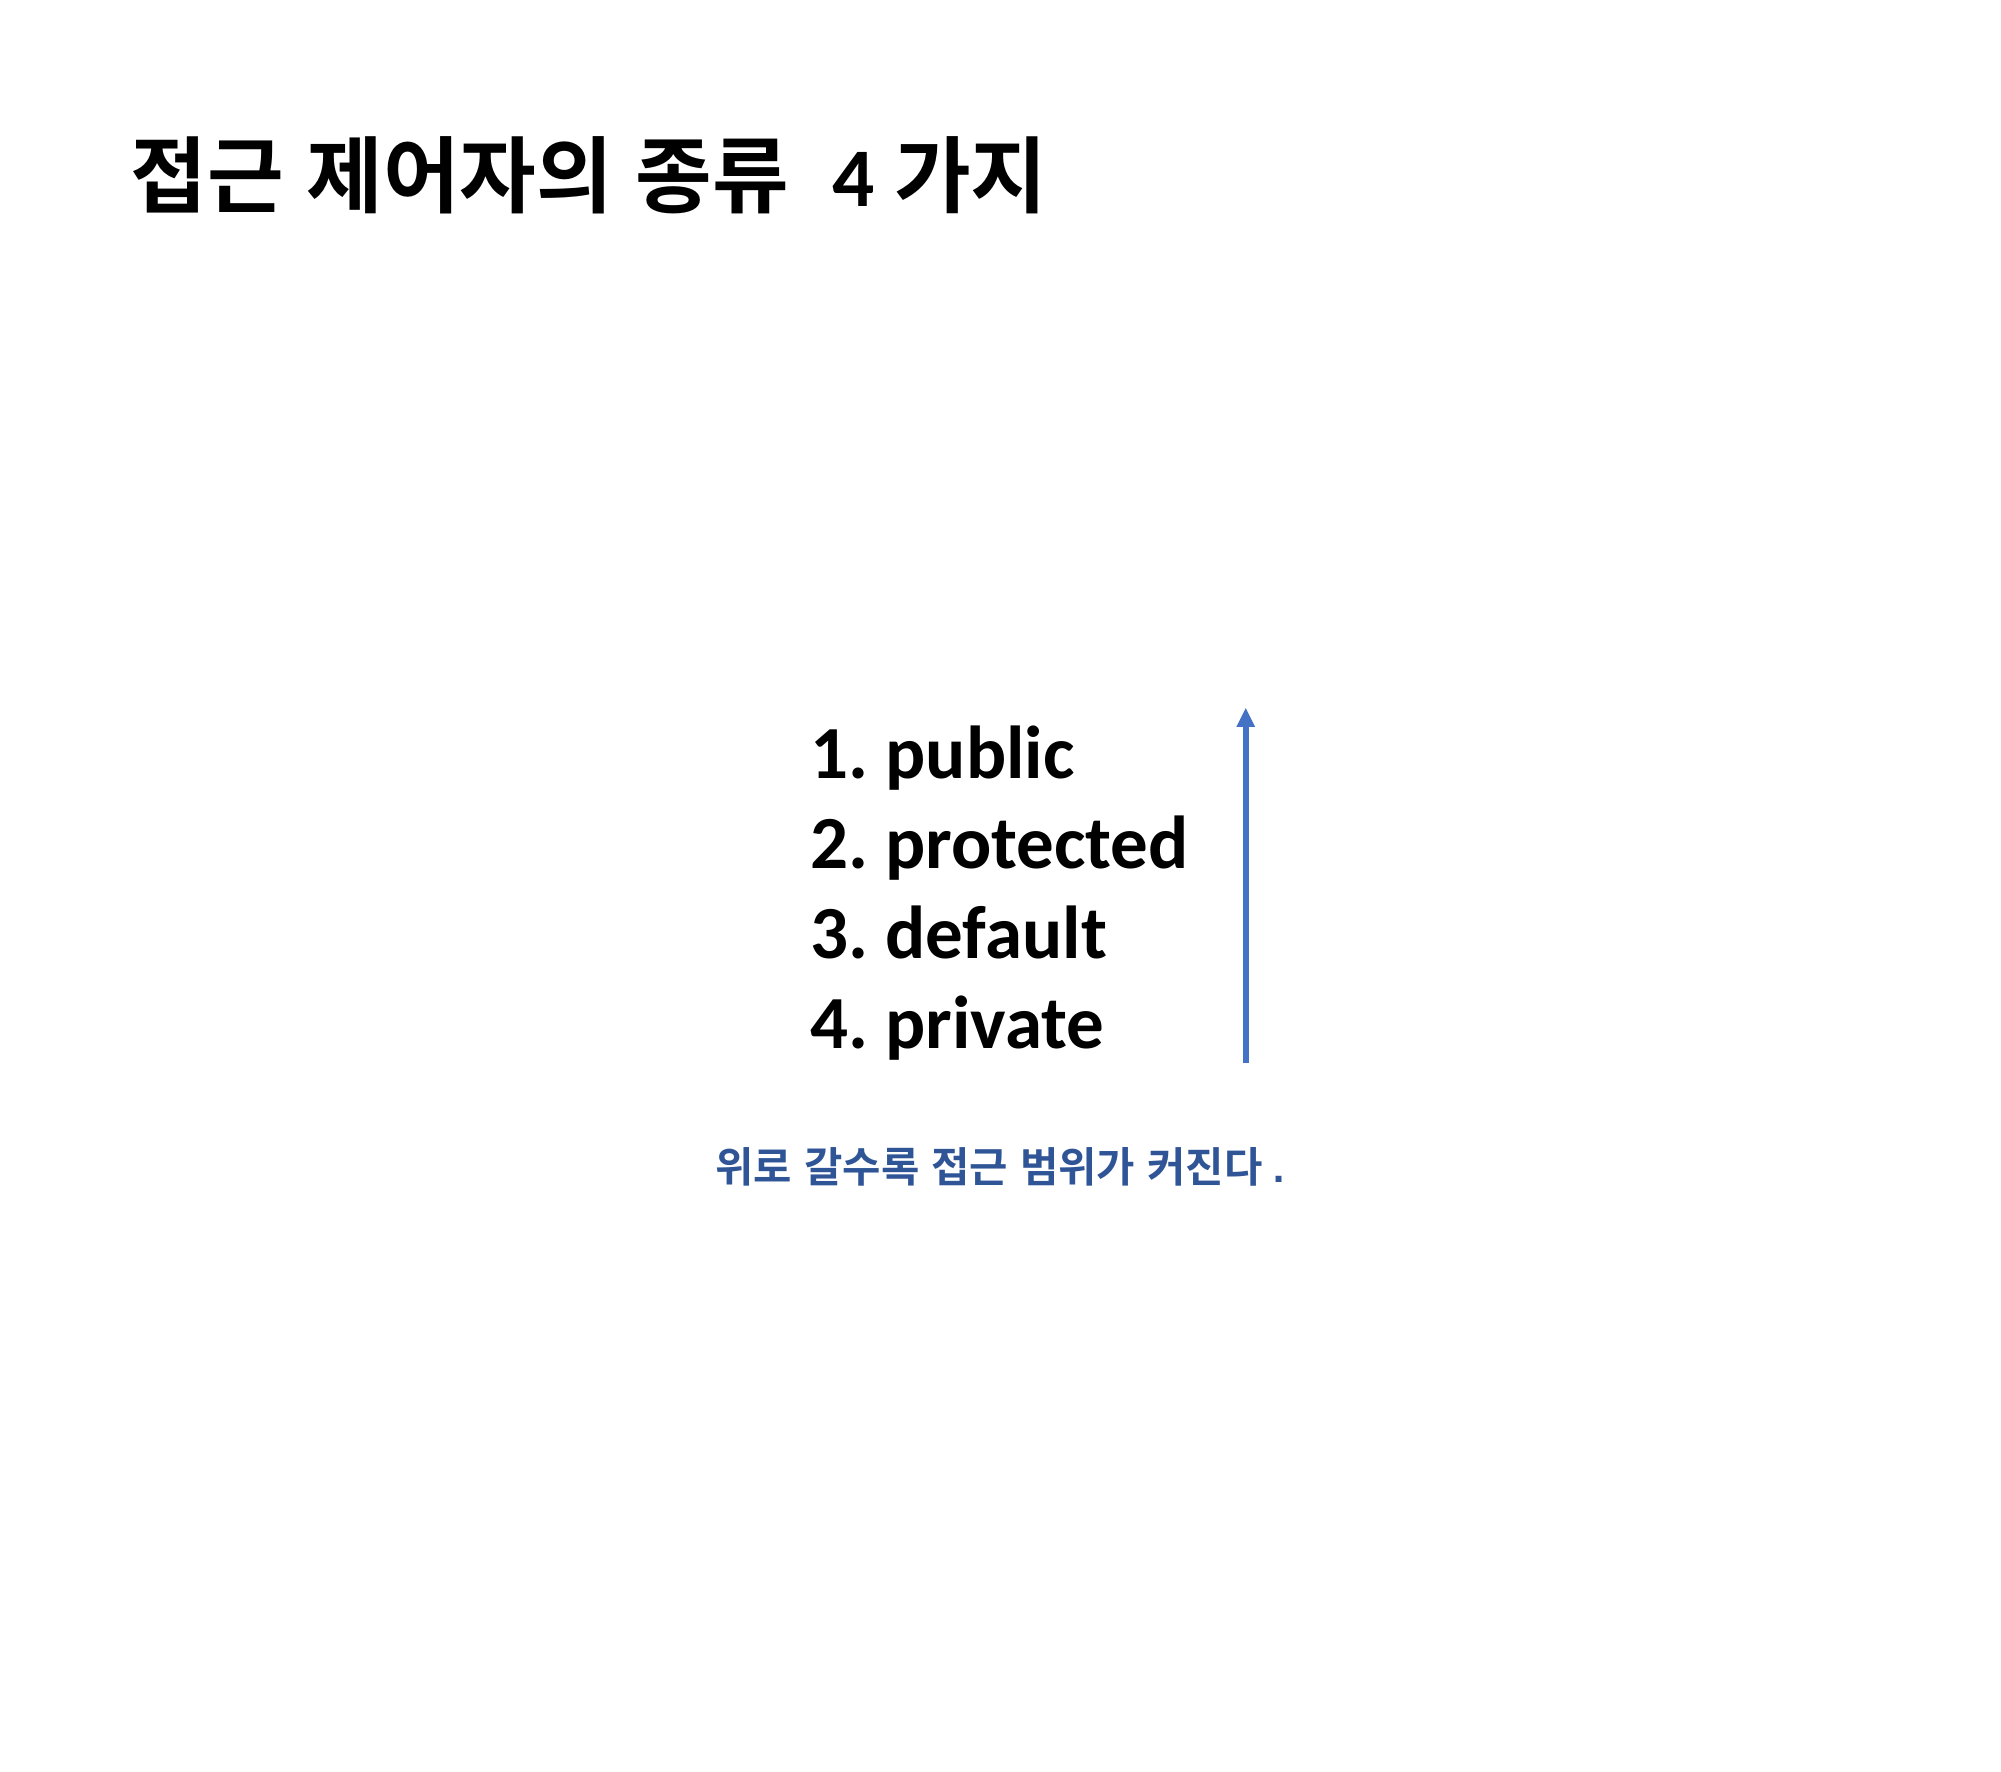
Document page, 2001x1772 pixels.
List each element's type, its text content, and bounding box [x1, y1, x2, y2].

text_box 접근 제어자의 종류 4가지 [116, 115, 1063, 231]
text_box 위로 갈수록 접근 범위가 커진다. [700, 1133, 1300, 1198]
text_box public protected default private [795, 696, 1205, 1072]
